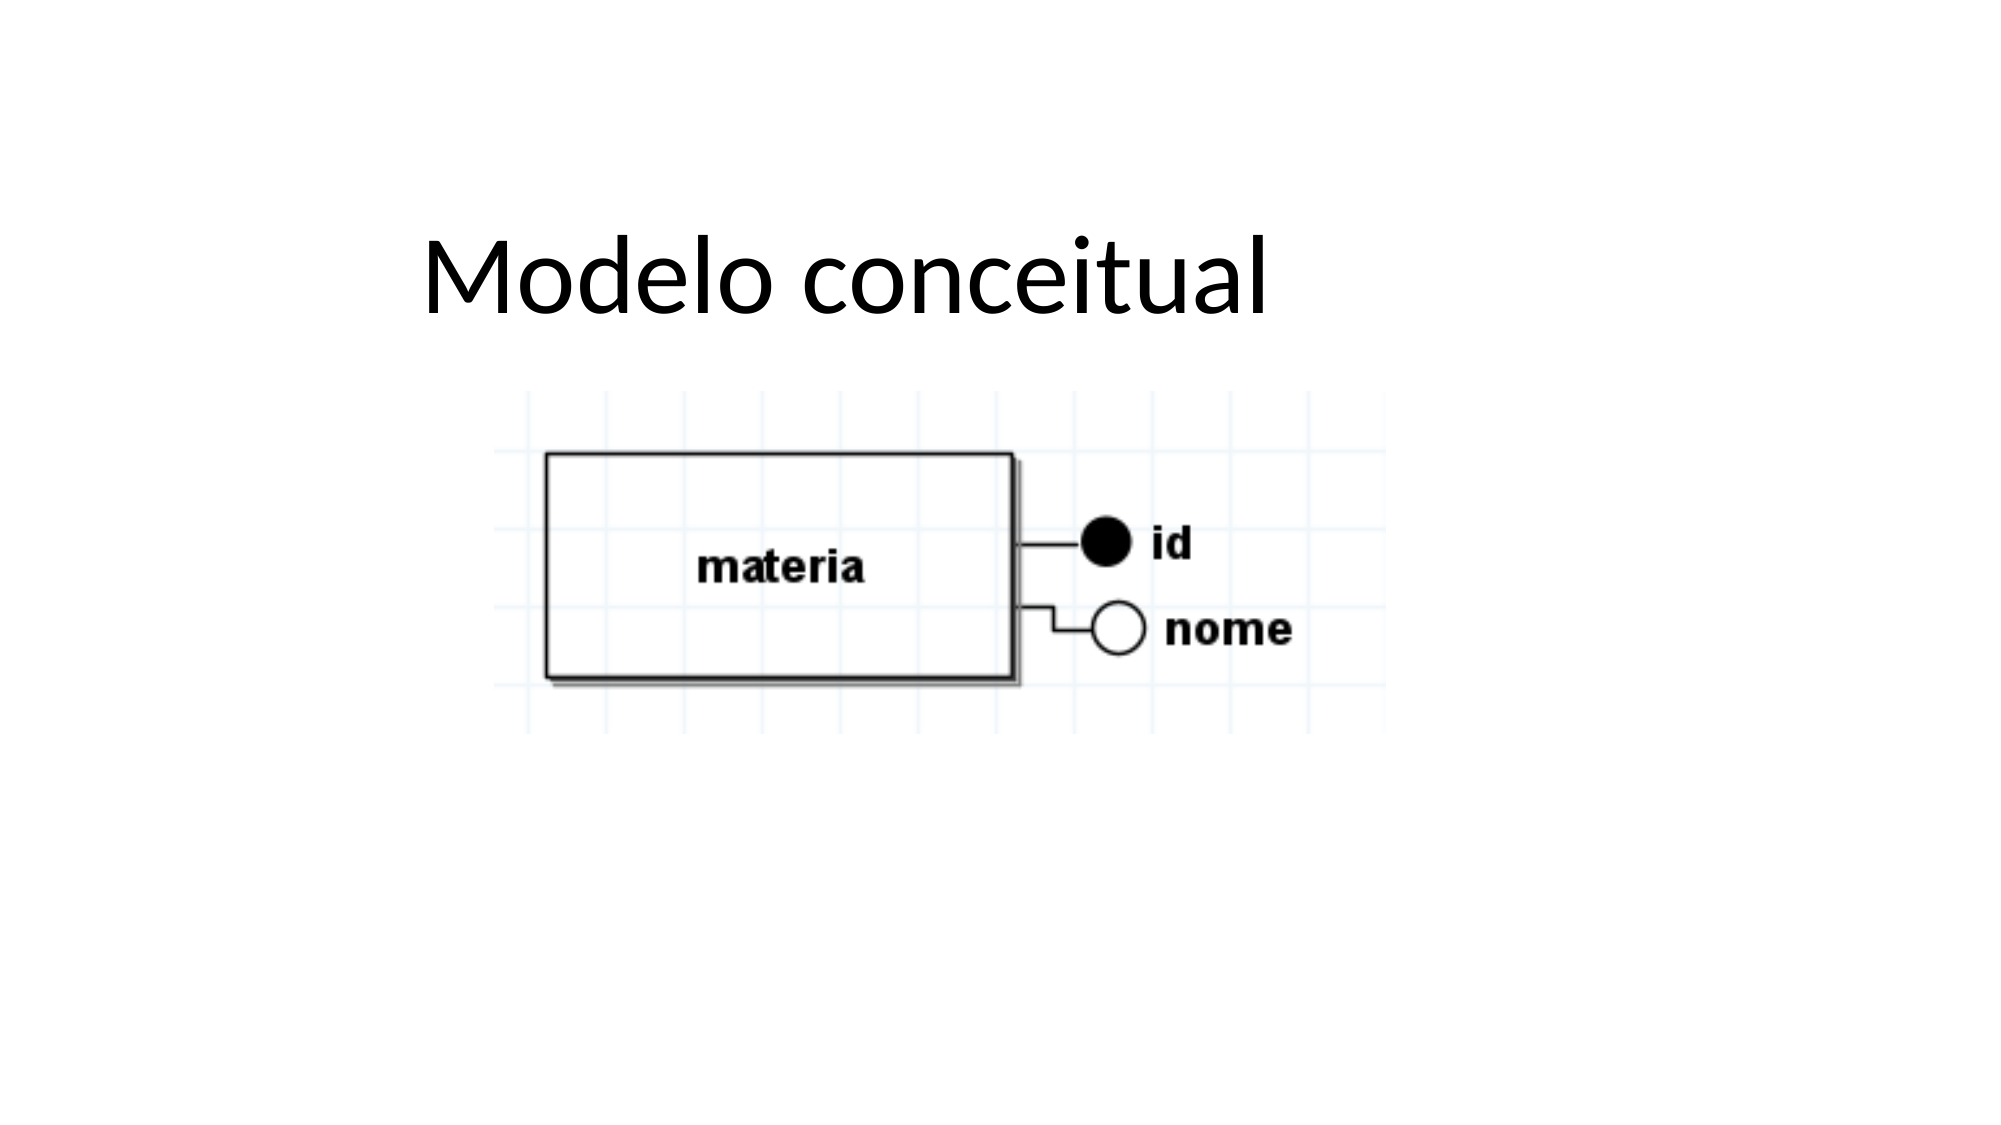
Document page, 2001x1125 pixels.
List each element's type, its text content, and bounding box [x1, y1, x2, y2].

text_box Modelo conceitual [405, 193, 1288, 344]
picture [494, 391, 1386, 734]
